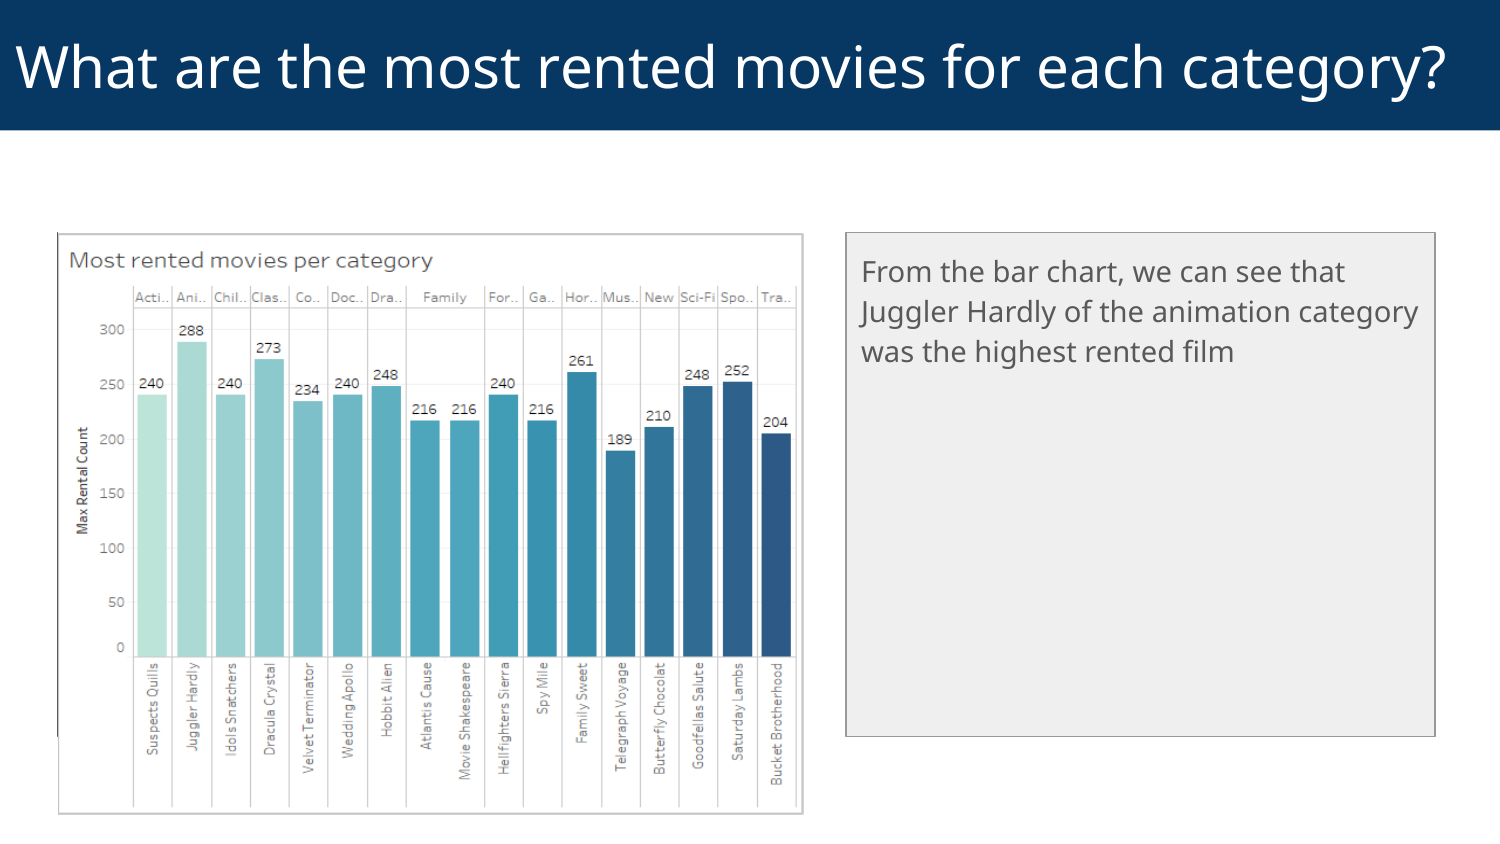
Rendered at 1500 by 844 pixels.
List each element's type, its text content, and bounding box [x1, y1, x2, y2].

picture [57, 232, 805, 817]
title What are the most rented movies for each category? [0, 0, 1500, 131]
list From the bar chart, we can see that Juggler Hardly of the animation category was the highest rented film [846, 232, 1436, 737]
